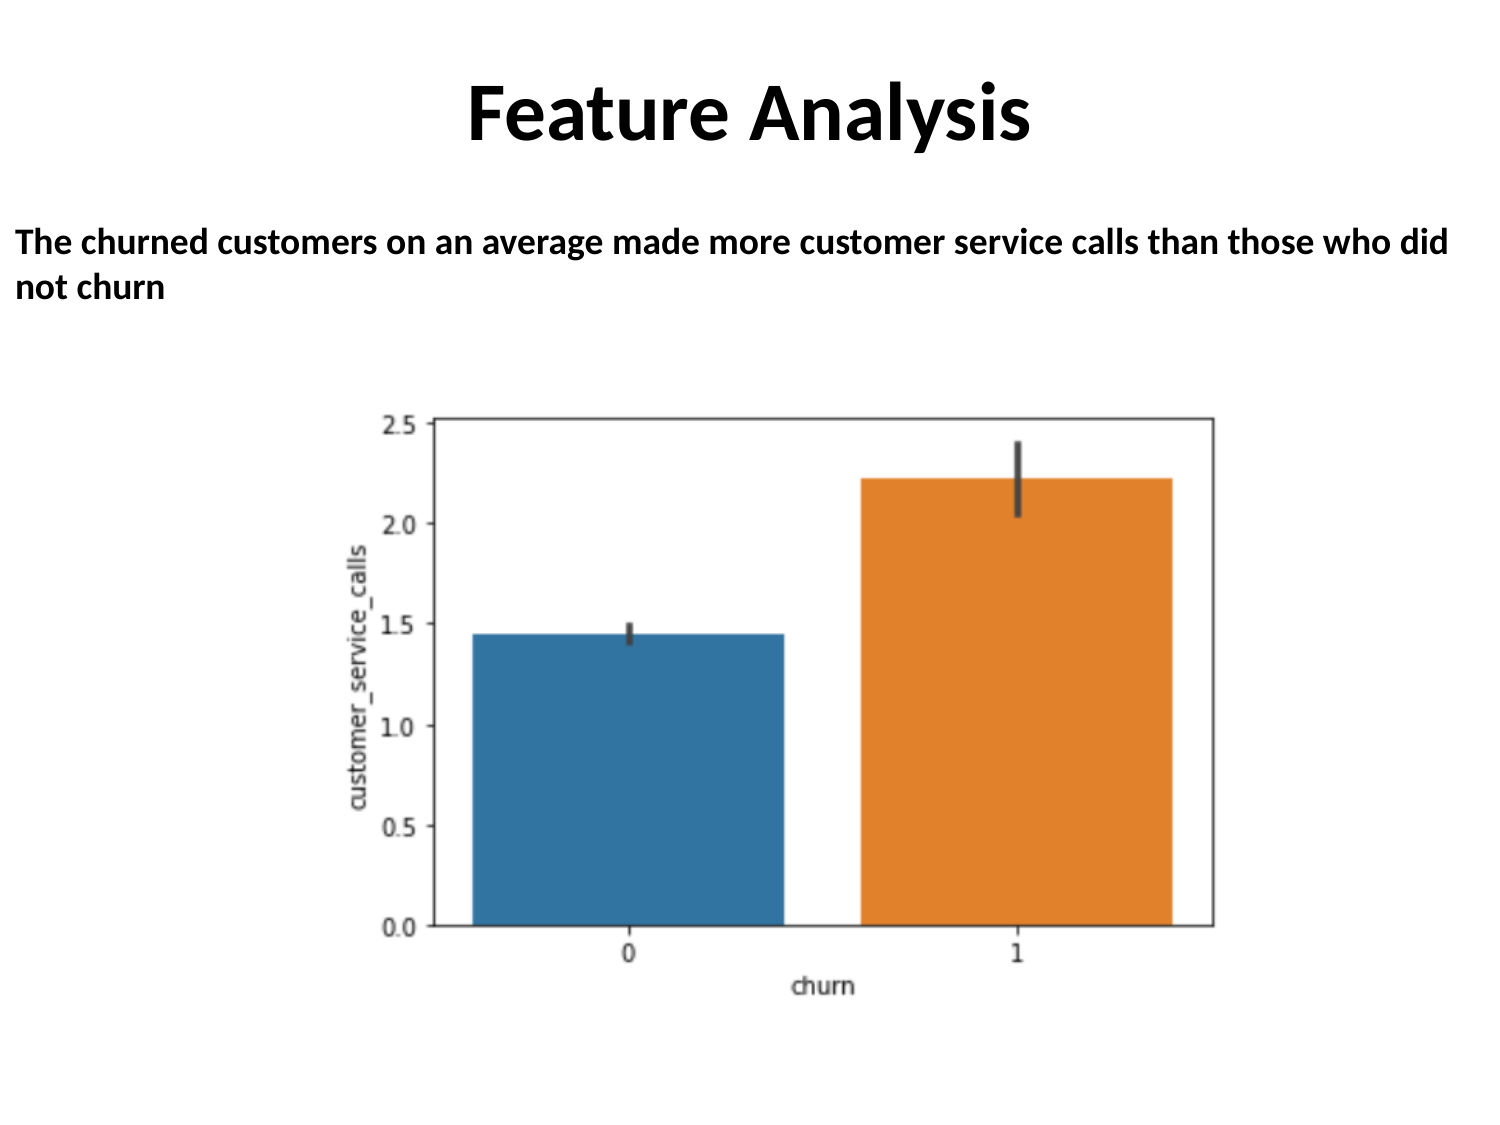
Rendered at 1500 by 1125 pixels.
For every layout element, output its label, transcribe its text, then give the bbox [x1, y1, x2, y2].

title The churned customers on an average made more customer service calls than those who did not churn [0, 187, 1500, 338]
text_box Feature Analysis [0, 50, 1500, 165]
picture [324, 387, 1273, 1029]
